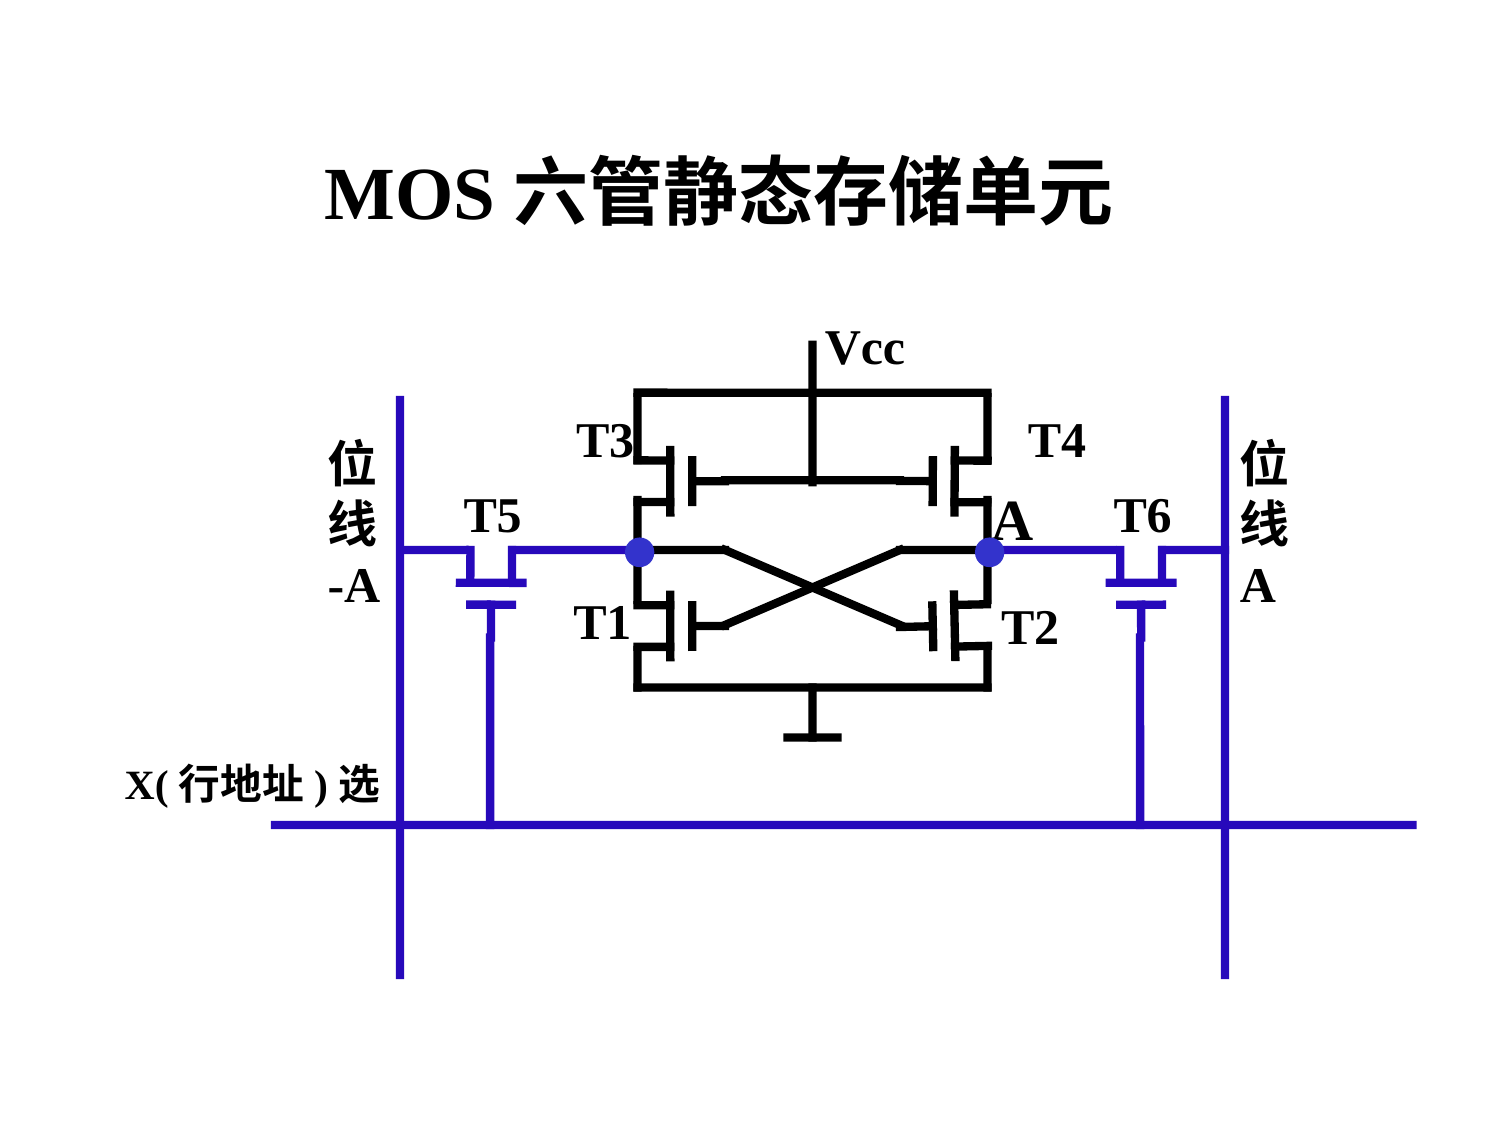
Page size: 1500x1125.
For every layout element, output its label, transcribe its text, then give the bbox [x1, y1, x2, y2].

text_box MOS六管静态存储单元 [251, 137, 1188, 243]
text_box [899, 594, 988, 658]
text_box 位 线 -A [312, 424, 396, 620]
text_box Vcc [809, 306, 921, 382]
text_box [624, 537, 655, 568]
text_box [899, 449, 988, 513]
text_box X(行地址)选 [109, 750, 395, 815]
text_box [1097, 562, 1186, 626]
text_box A [976, 474, 1049, 560]
text_box T6 [1098, 474, 1187, 550]
text_box T5 [448, 474, 537, 550]
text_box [637, 449, 726, 513]
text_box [637, 594, 726, 658]
text_box T1 [558, 581, 647, 657]
text_box 位 线 A [1225, 424, 1305, 620]
text_box T3 [561, 399, 649, 475]
text_box T4 [1013, 399, 1101, 475]
text_box [974, 537, 1005, 568]
text_box T2 [986, 587, 1074, 663]
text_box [447, 562, 536, 626]
